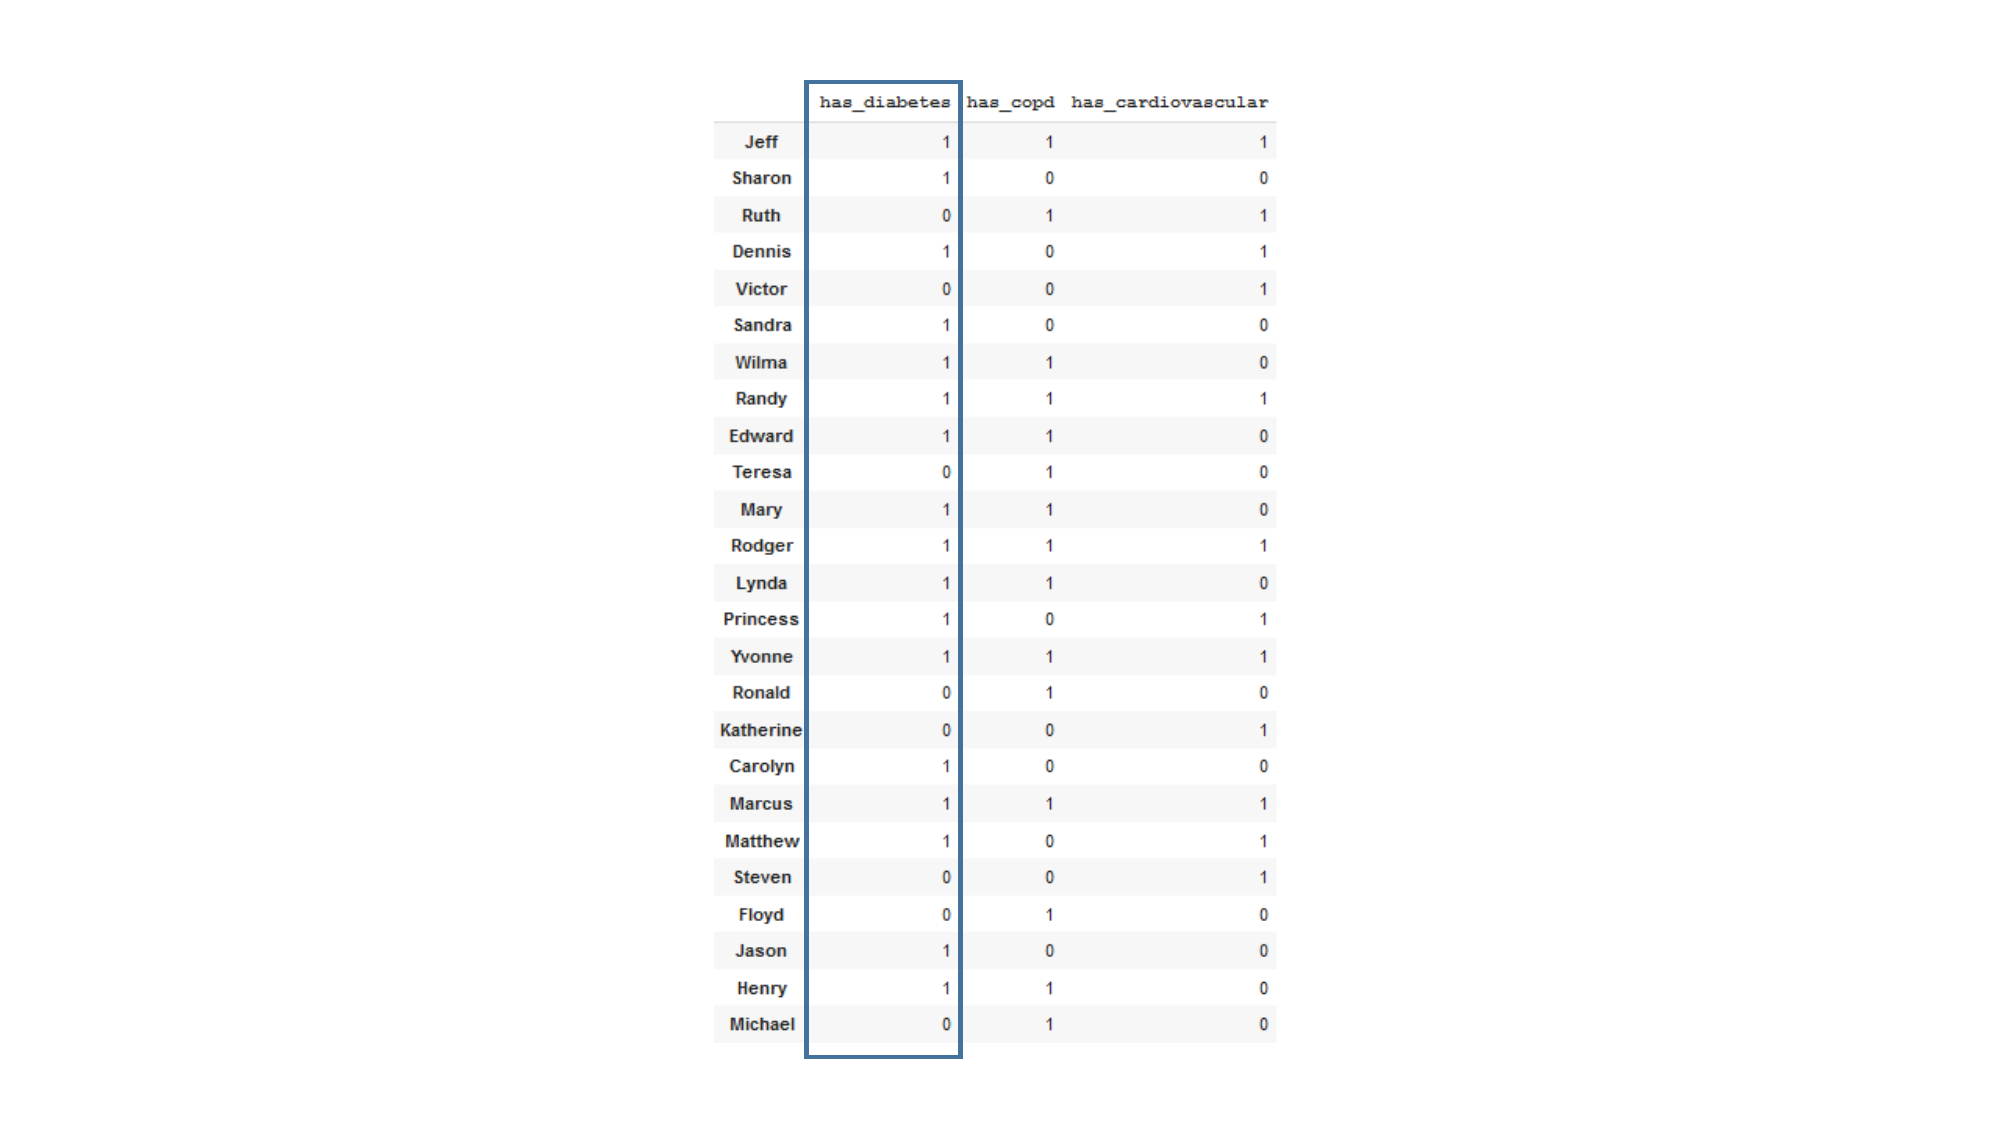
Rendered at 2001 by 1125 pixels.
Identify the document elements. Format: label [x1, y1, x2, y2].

picture [714, 81, 1286, 1043]
text_box [805, 1043, 962, 1058]
